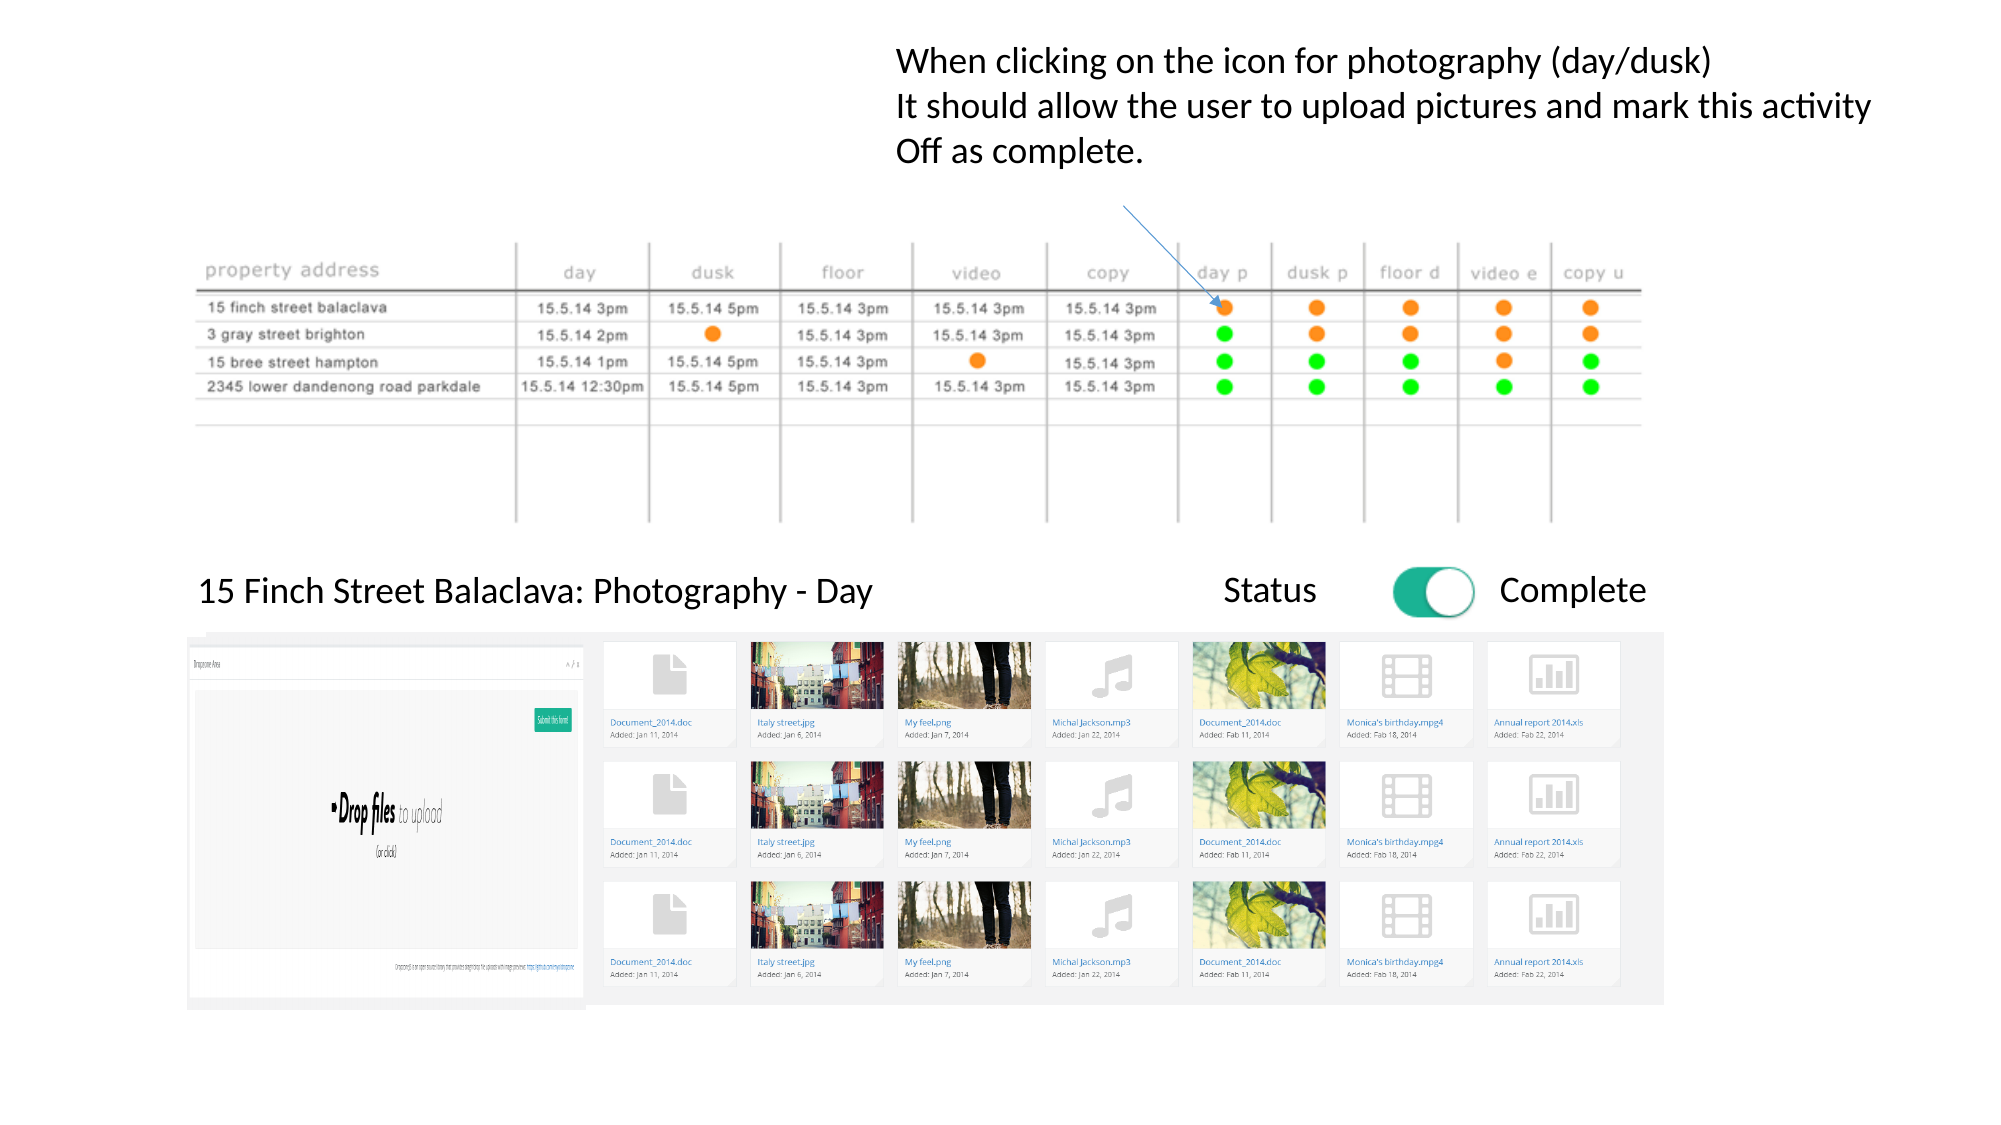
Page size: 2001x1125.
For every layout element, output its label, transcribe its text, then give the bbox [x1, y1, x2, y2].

text_box 15 Finch Street Balaclava: Photography - Day [182, 589, 889, 619]
text_box Status [1208, 589, 1341, 618]
picture [178, 218, 1656, 627]
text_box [1123, 205, 1223, 308]
picture [187, 632, 1664, 1010]
text_box Complete [1485, 557, 1663, 617]
text_box When clicking on the icon for photography (day/dusk) It should allow the user to upload pictures and mark this activity Off as complete. [881, 28, 1888, 179]
